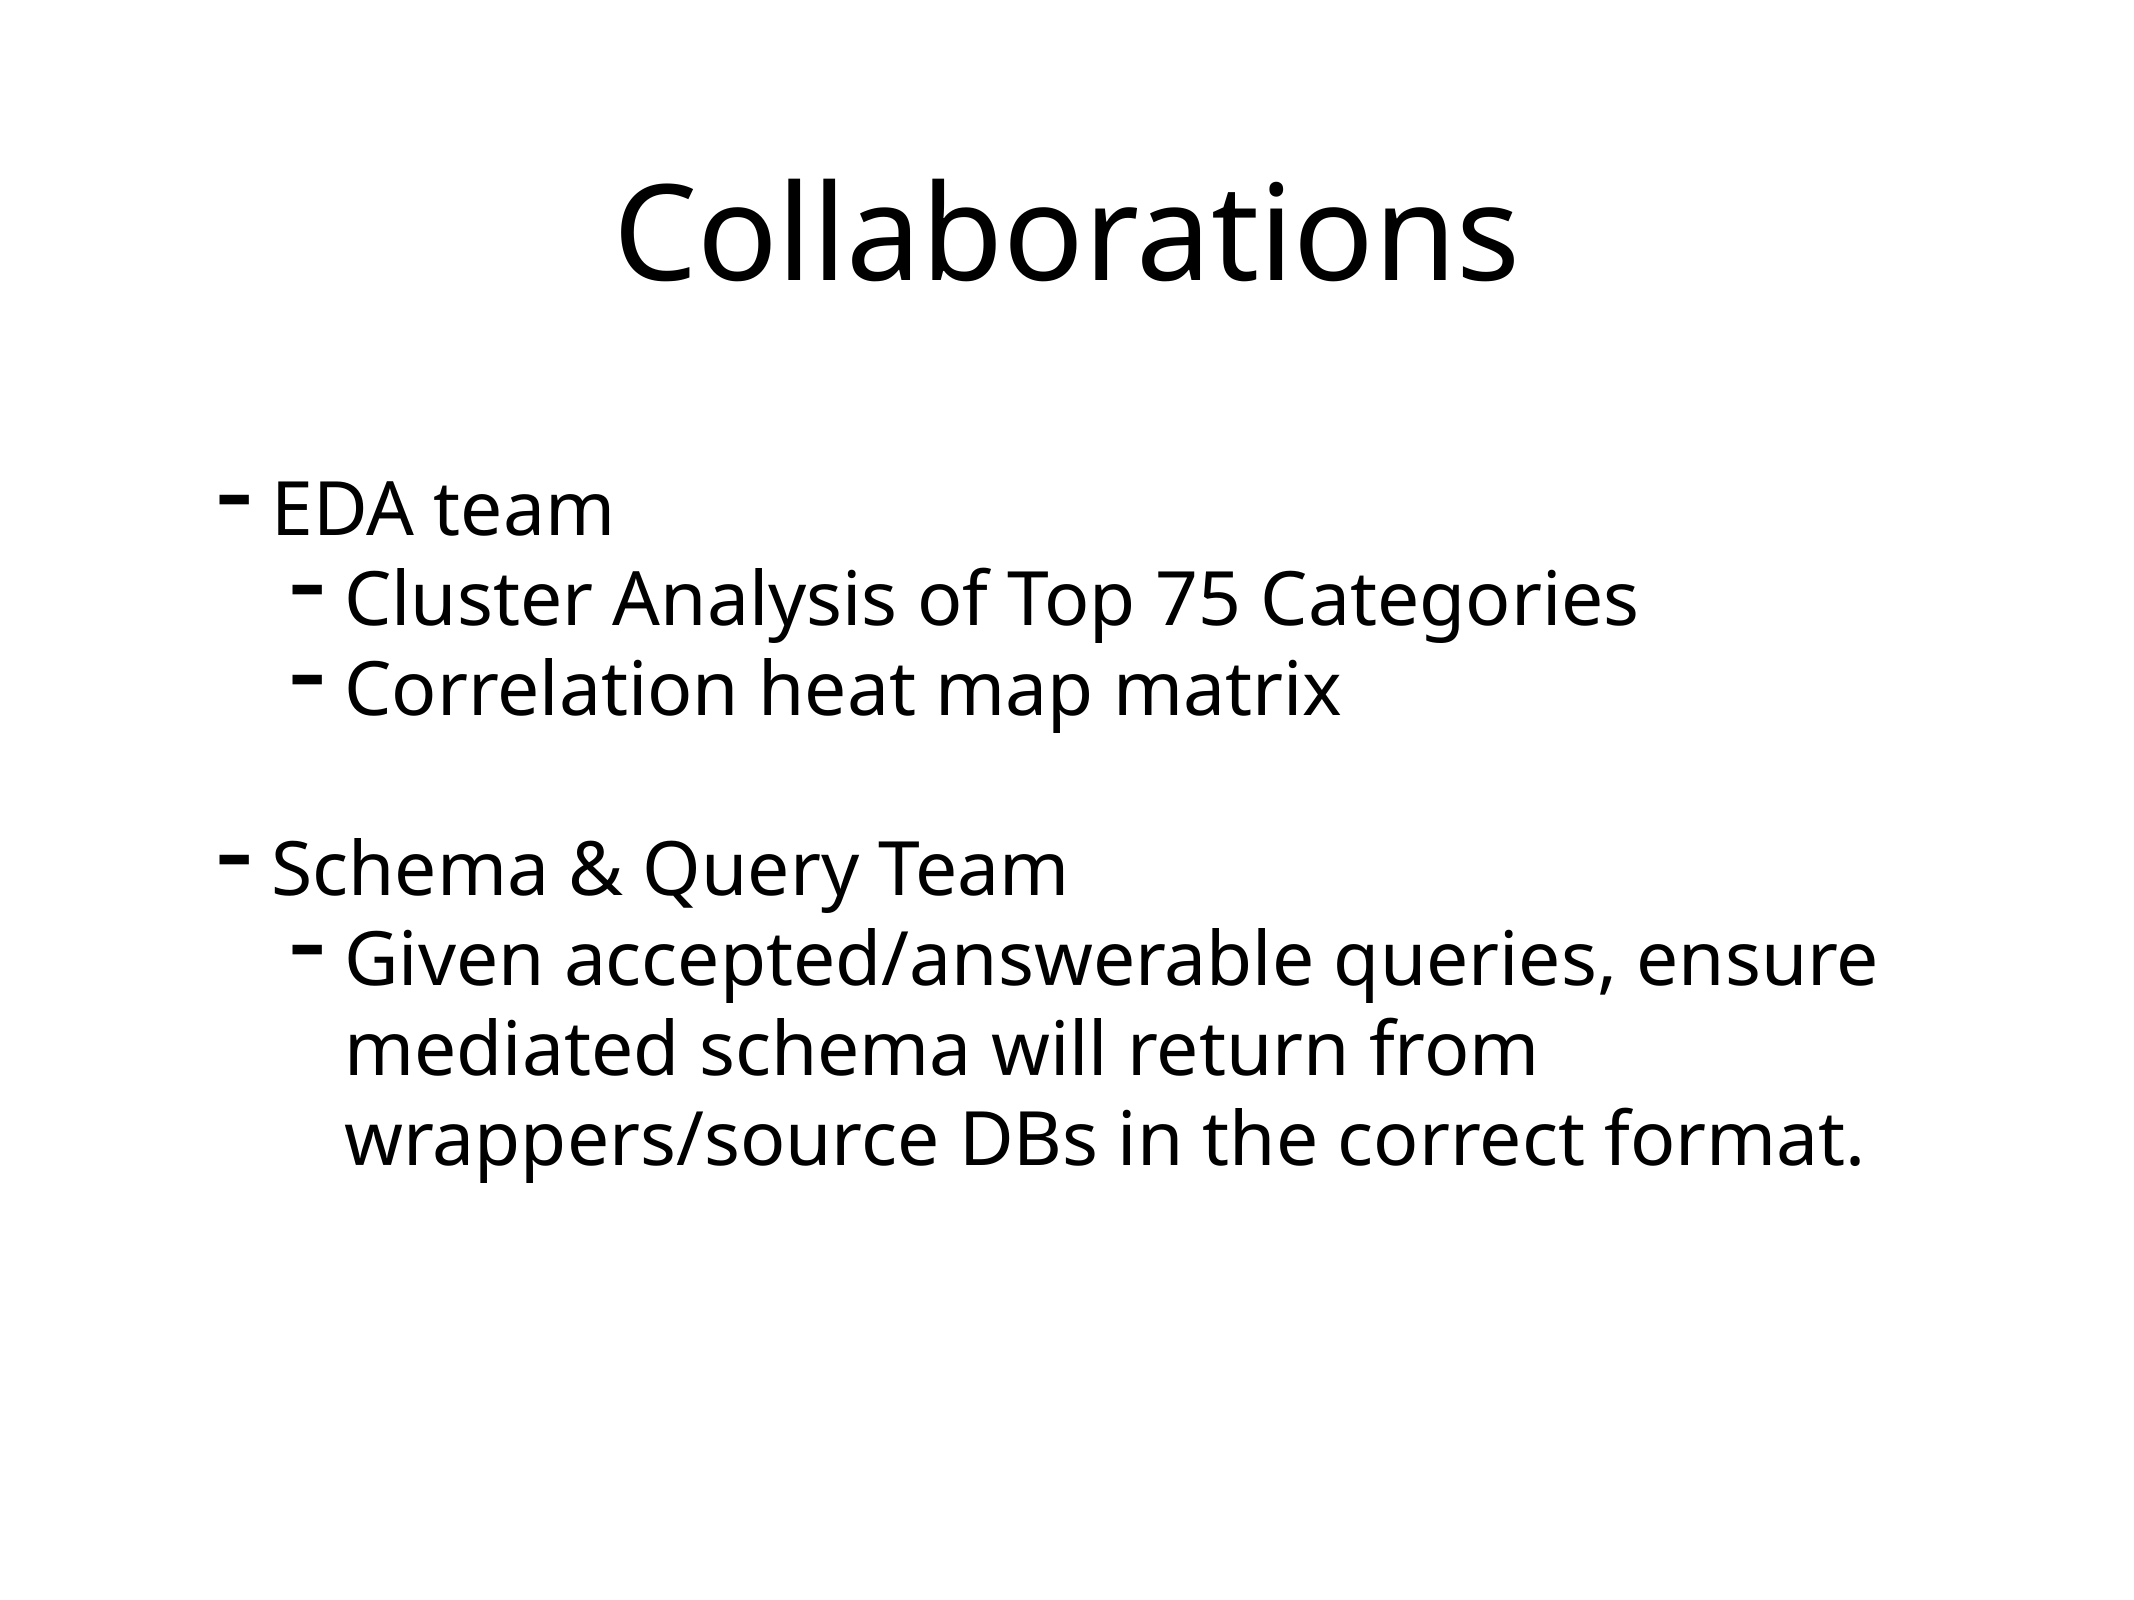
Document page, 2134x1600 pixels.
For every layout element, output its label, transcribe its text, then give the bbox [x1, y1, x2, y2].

title Collaborations [207, 17, 1926, 358]
text_box EDA team Cluster Analysis of Top 75 Categories Correlation heat map matrix Schema & Query Team Given accepted/answerable queries, ensure mediated schema will return from wrappers/source DBs in the correct format. [208, 212, 1925, 1430]
